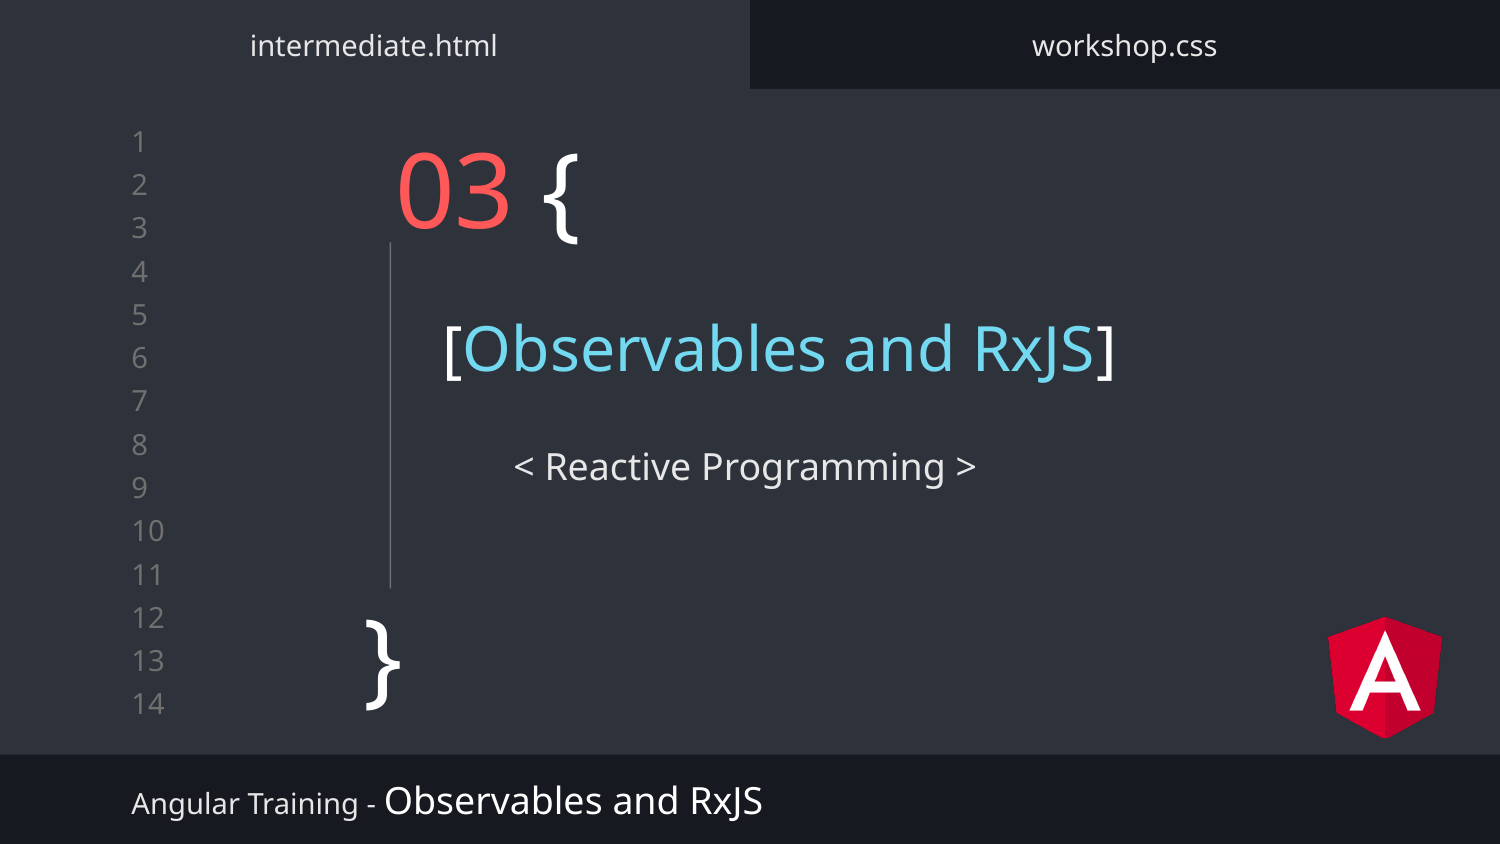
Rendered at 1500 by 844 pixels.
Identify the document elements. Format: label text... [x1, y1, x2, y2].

picture [1308, 612, 1462, 738]
title 03 { [337, 96, 640, 278]
subtitle intermediate.html [0, 15, 749, 74]
text_box } [348, 588, 432, 717]
subtitle workshop.css [750, 15, 1500, 74]
subtitle Angular Training - Observables and RxJS [116, 770, 915, 829]
subtitle < Reactive Programming > [498, 401, 1309, 530]
title [Observables and RxJS] [427, 302, 1300, 391]
